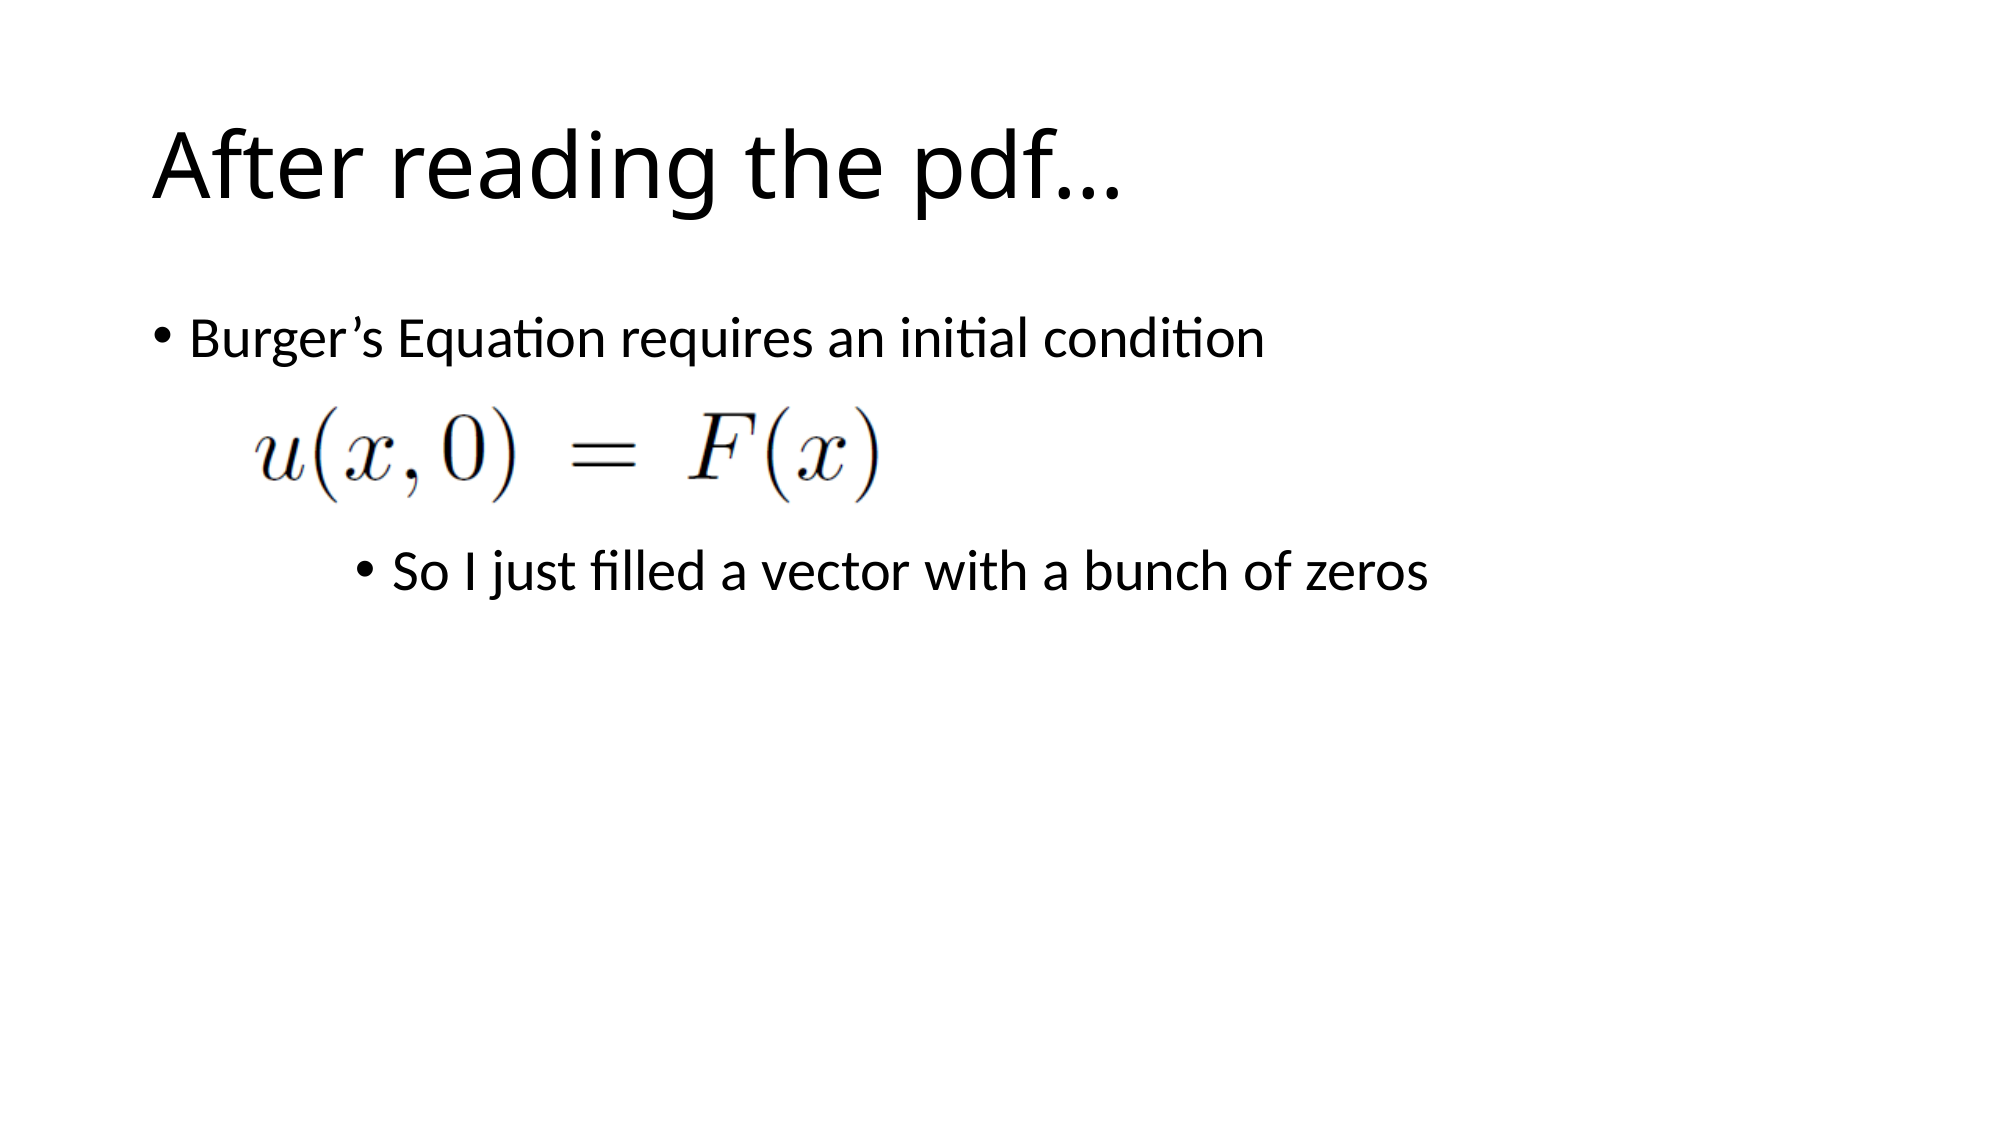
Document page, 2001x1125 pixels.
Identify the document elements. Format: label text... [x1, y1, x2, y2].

text_box So I just filled a vector with a bunch of zeros [340, 533, 1463, 619]
list Burger’s Equation requires an initial condition [137, 299, 1863, 385]
title After reading the pdf… [137, 59, 1863, 278]
picture [212, 336, 902, 550]
